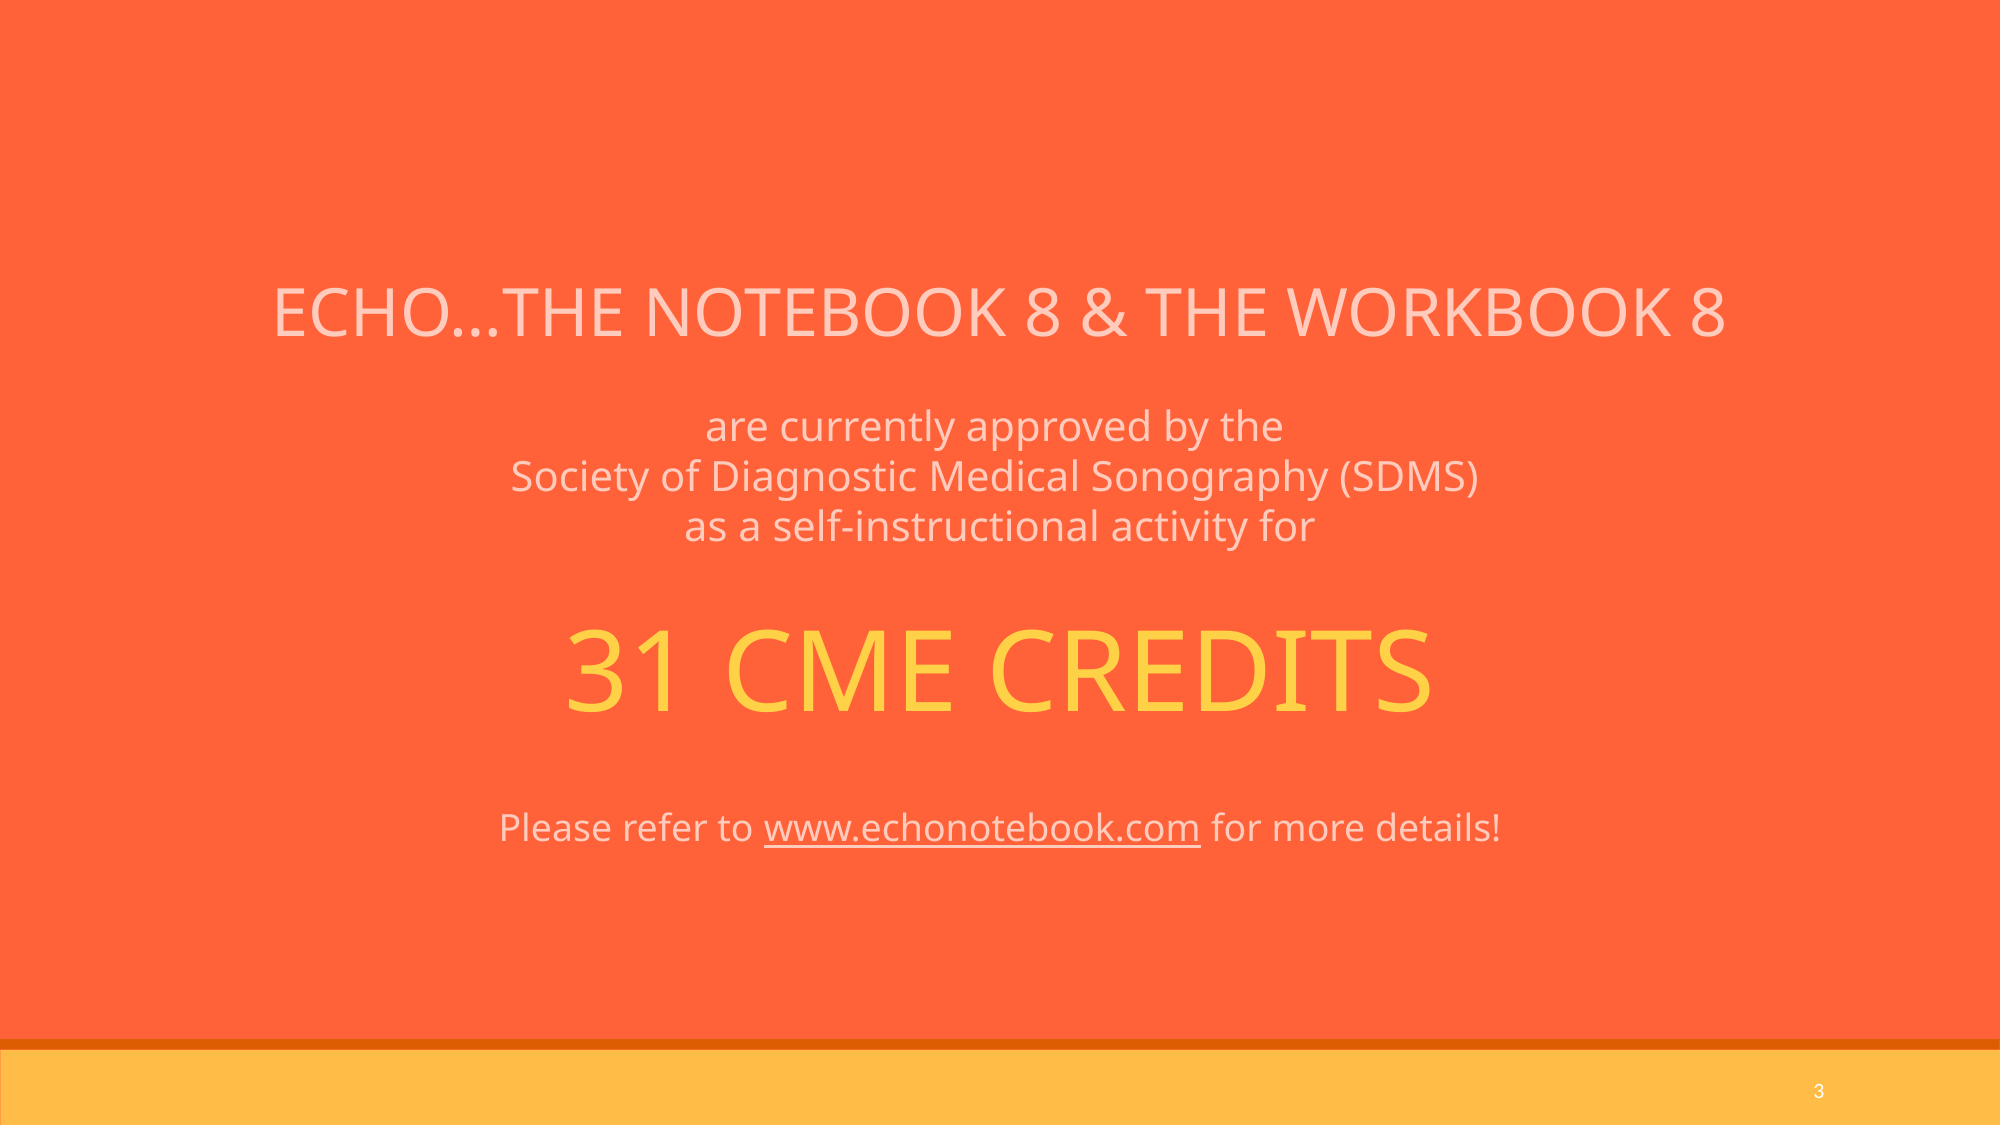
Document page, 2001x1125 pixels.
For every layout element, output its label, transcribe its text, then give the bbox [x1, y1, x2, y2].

text_box ECHO…THE NOTEBOOK 8 & THE WORKBOOK 8 are currently approved by the Society of Diagnostic Medical Sonography (SDMS) as a self-instructional activity for 31 CME CREDITS Please refer to www.echonotebook.com for more details! [148, 262, 1852, 863]
slide_number 3 [1624, 1059, 1840, 1120]
